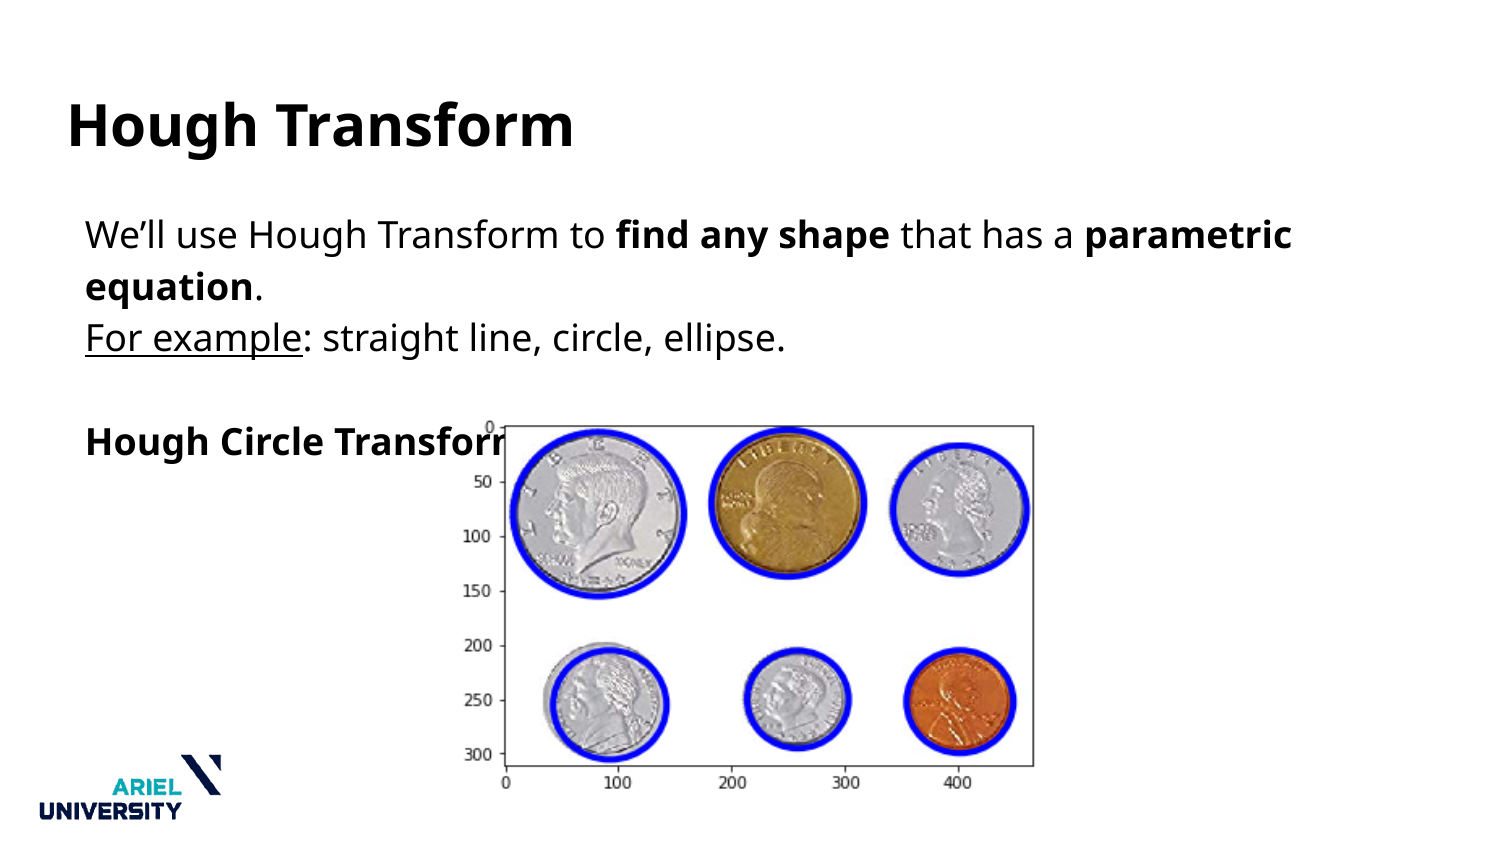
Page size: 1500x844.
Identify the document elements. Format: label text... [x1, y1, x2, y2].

title Hough Transform [51, 72, 1449, 167]
picture [14, 743, 246, 830]
list We’ll use Hough Transform to find any shape that has a parametric equation. For example: straight line, circle, ellipse. Hough Circle Transform: [51, 189, 1449, 750]
picture [451, 410, 1049, 803]
